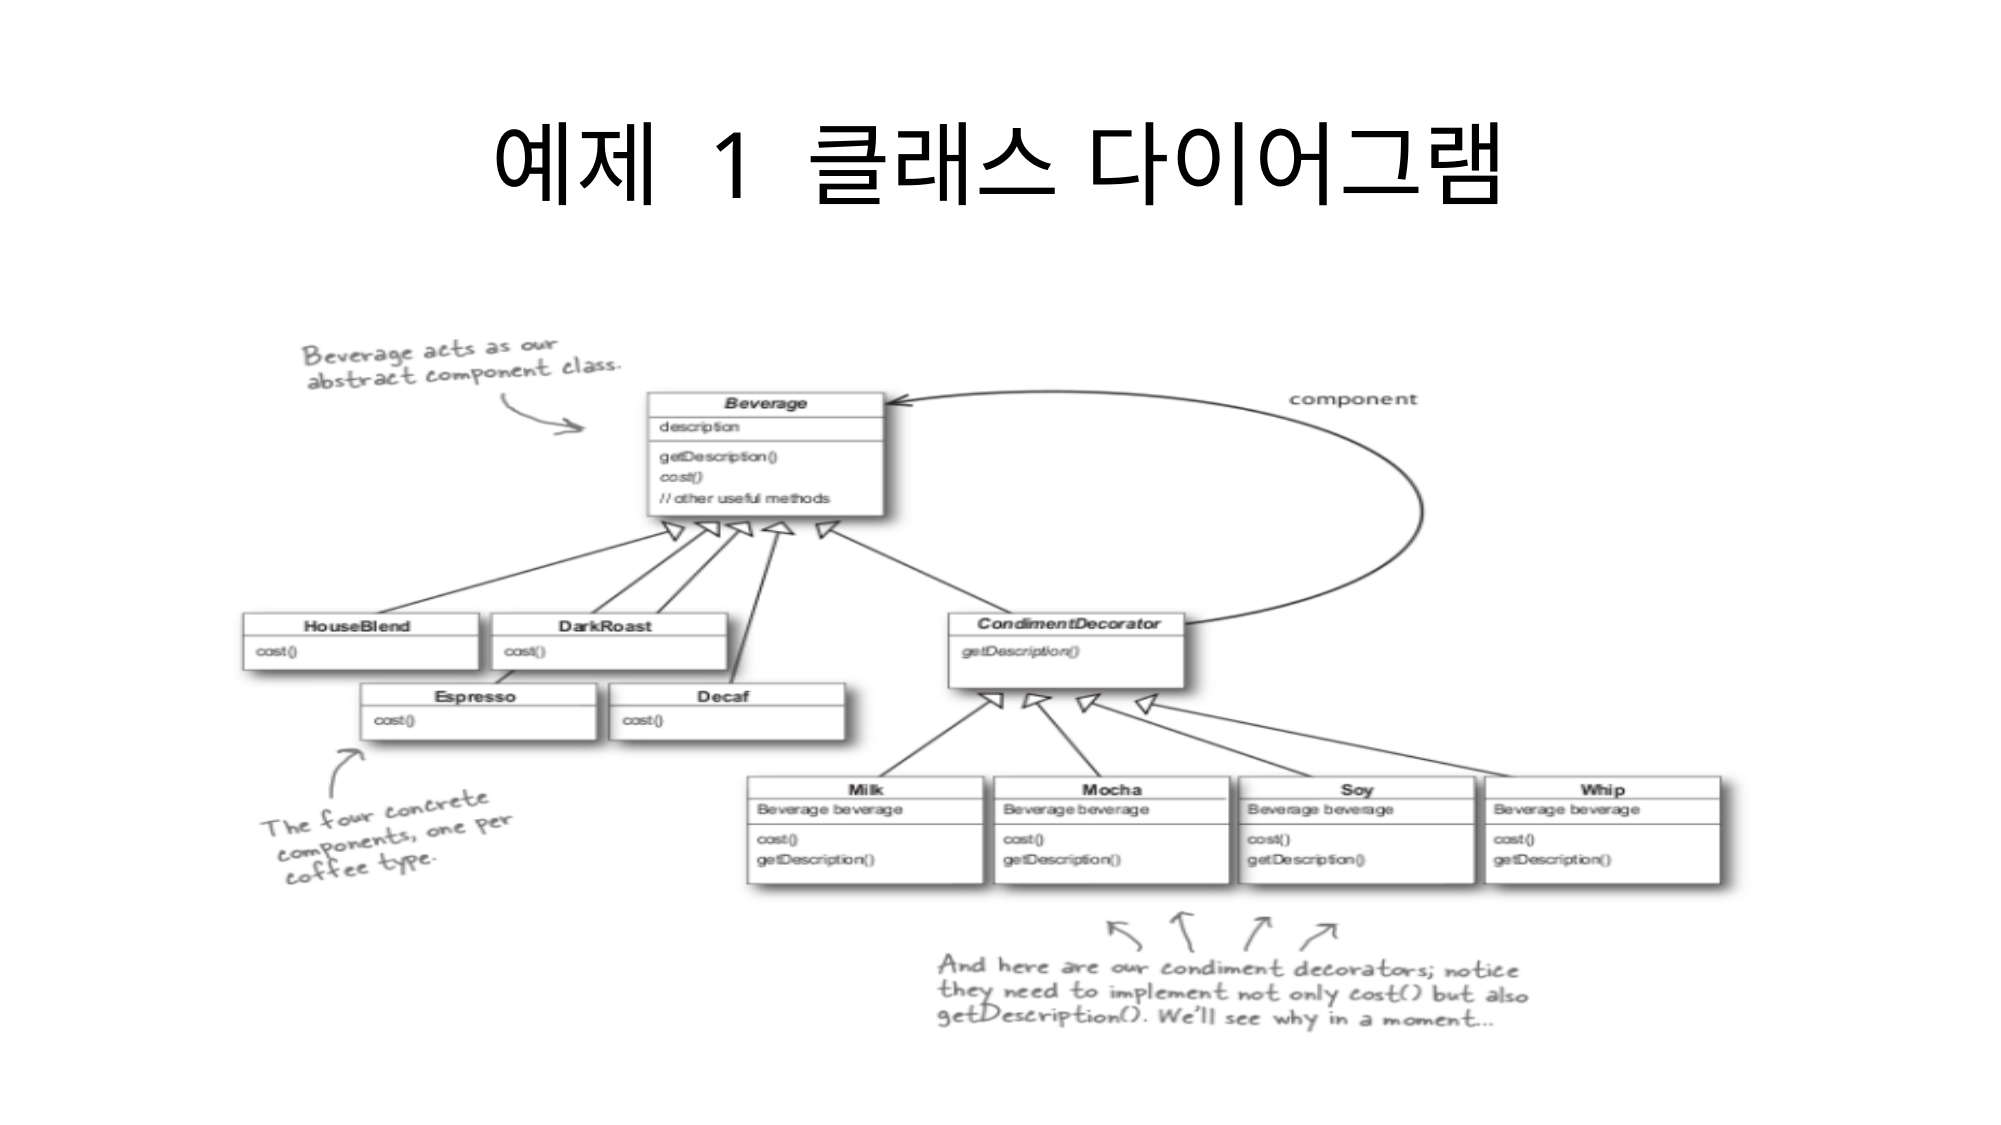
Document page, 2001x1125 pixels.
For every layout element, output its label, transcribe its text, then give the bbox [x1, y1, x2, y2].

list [137, 314, 1863, 1044]
title 예제 1 클래스 다이어그램 [137, 59, 1863, 278]
